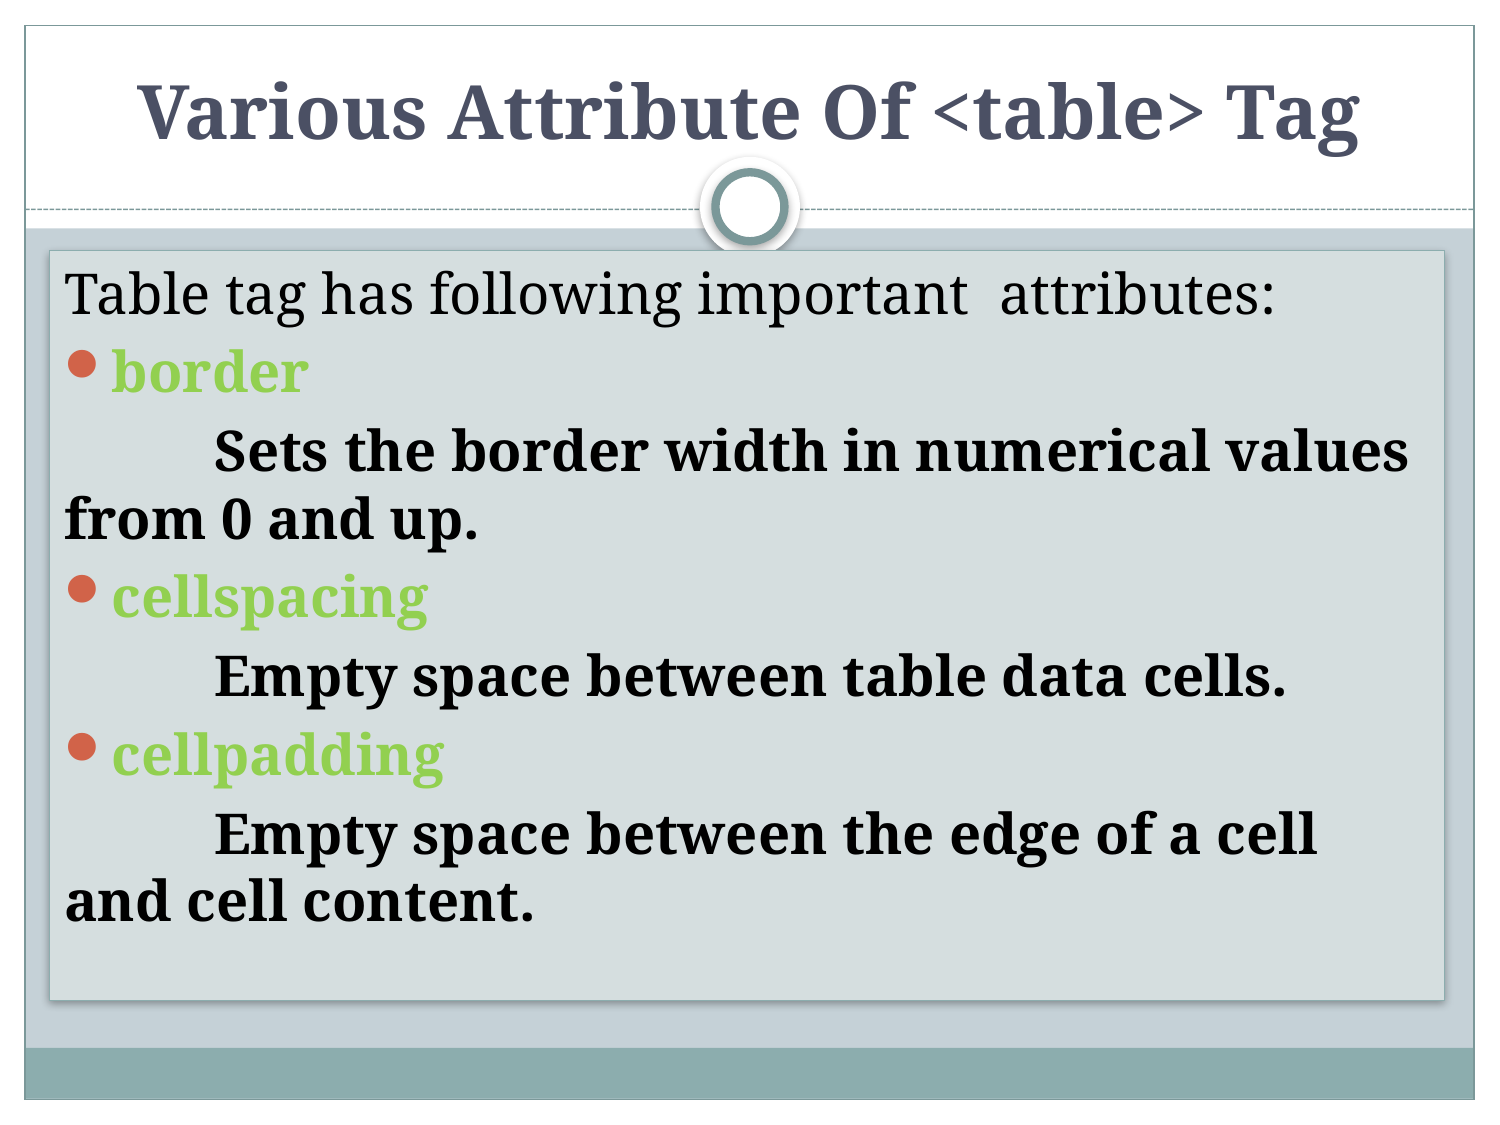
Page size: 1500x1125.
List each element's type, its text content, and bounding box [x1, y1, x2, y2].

title Various Attribute Of <table> Tag [49, 37, 1450, 162]
list Table tag has following important attributes: border Sets the border width in numerical values from 0 and up. cellspacing Empty space between table data cells. cellpadding Empty space between the edge of a cell and cell content. [49, 250, 1445, 1001]
